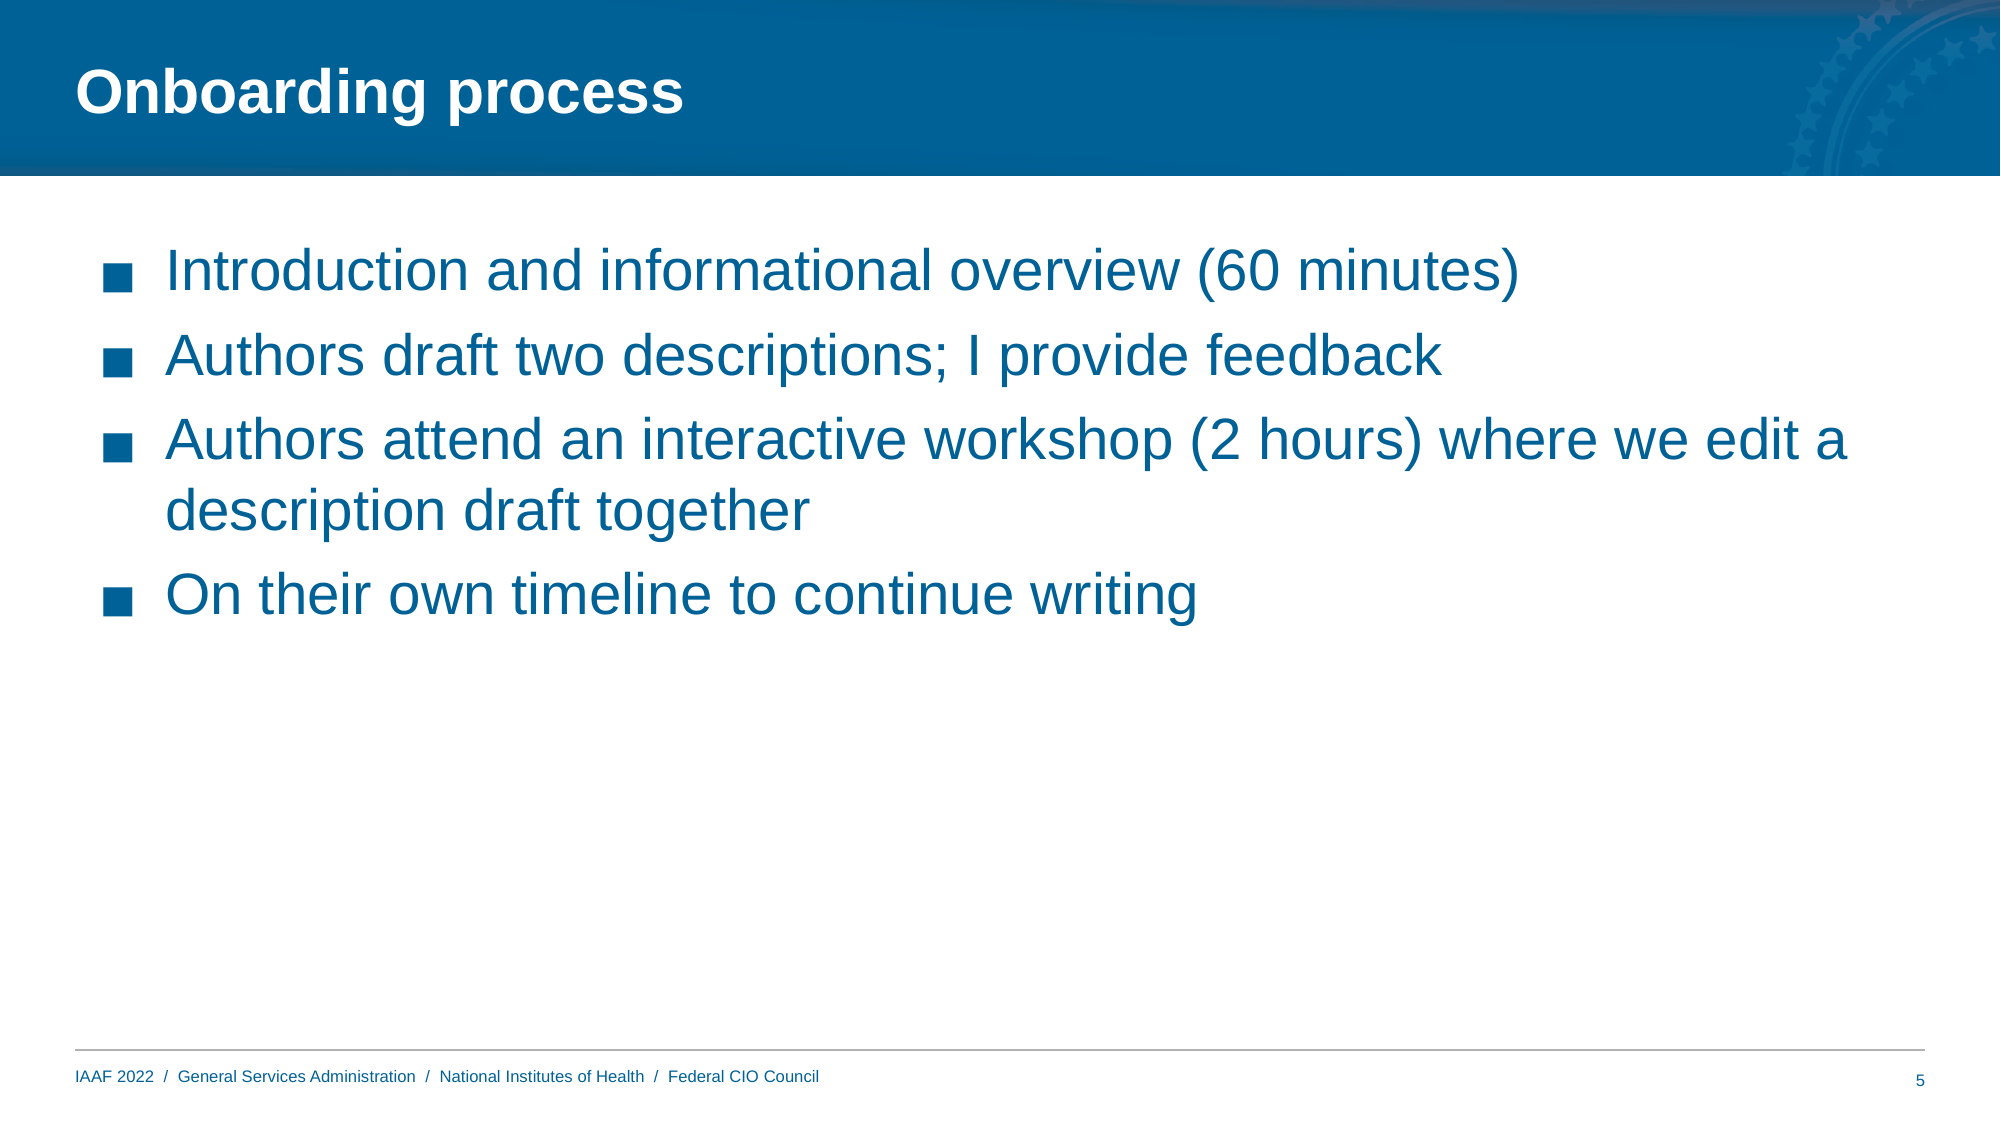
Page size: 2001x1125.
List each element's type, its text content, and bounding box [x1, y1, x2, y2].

list Introduction and informational overview (60 minutes) Authors draft two descriptions; I provide feedback Authors attend an interactive workshop (2 hours) where we edit a description draft together On their own timeline to continue writing [75, 224, 1925, 1035]
picture [0, 168, 666, 176]
picture [0, 0, 2000, 176]
slide_number 5 [1880, 1065, 1925, 1095]
title Onboarding process [75, 52, 1800, 128]
